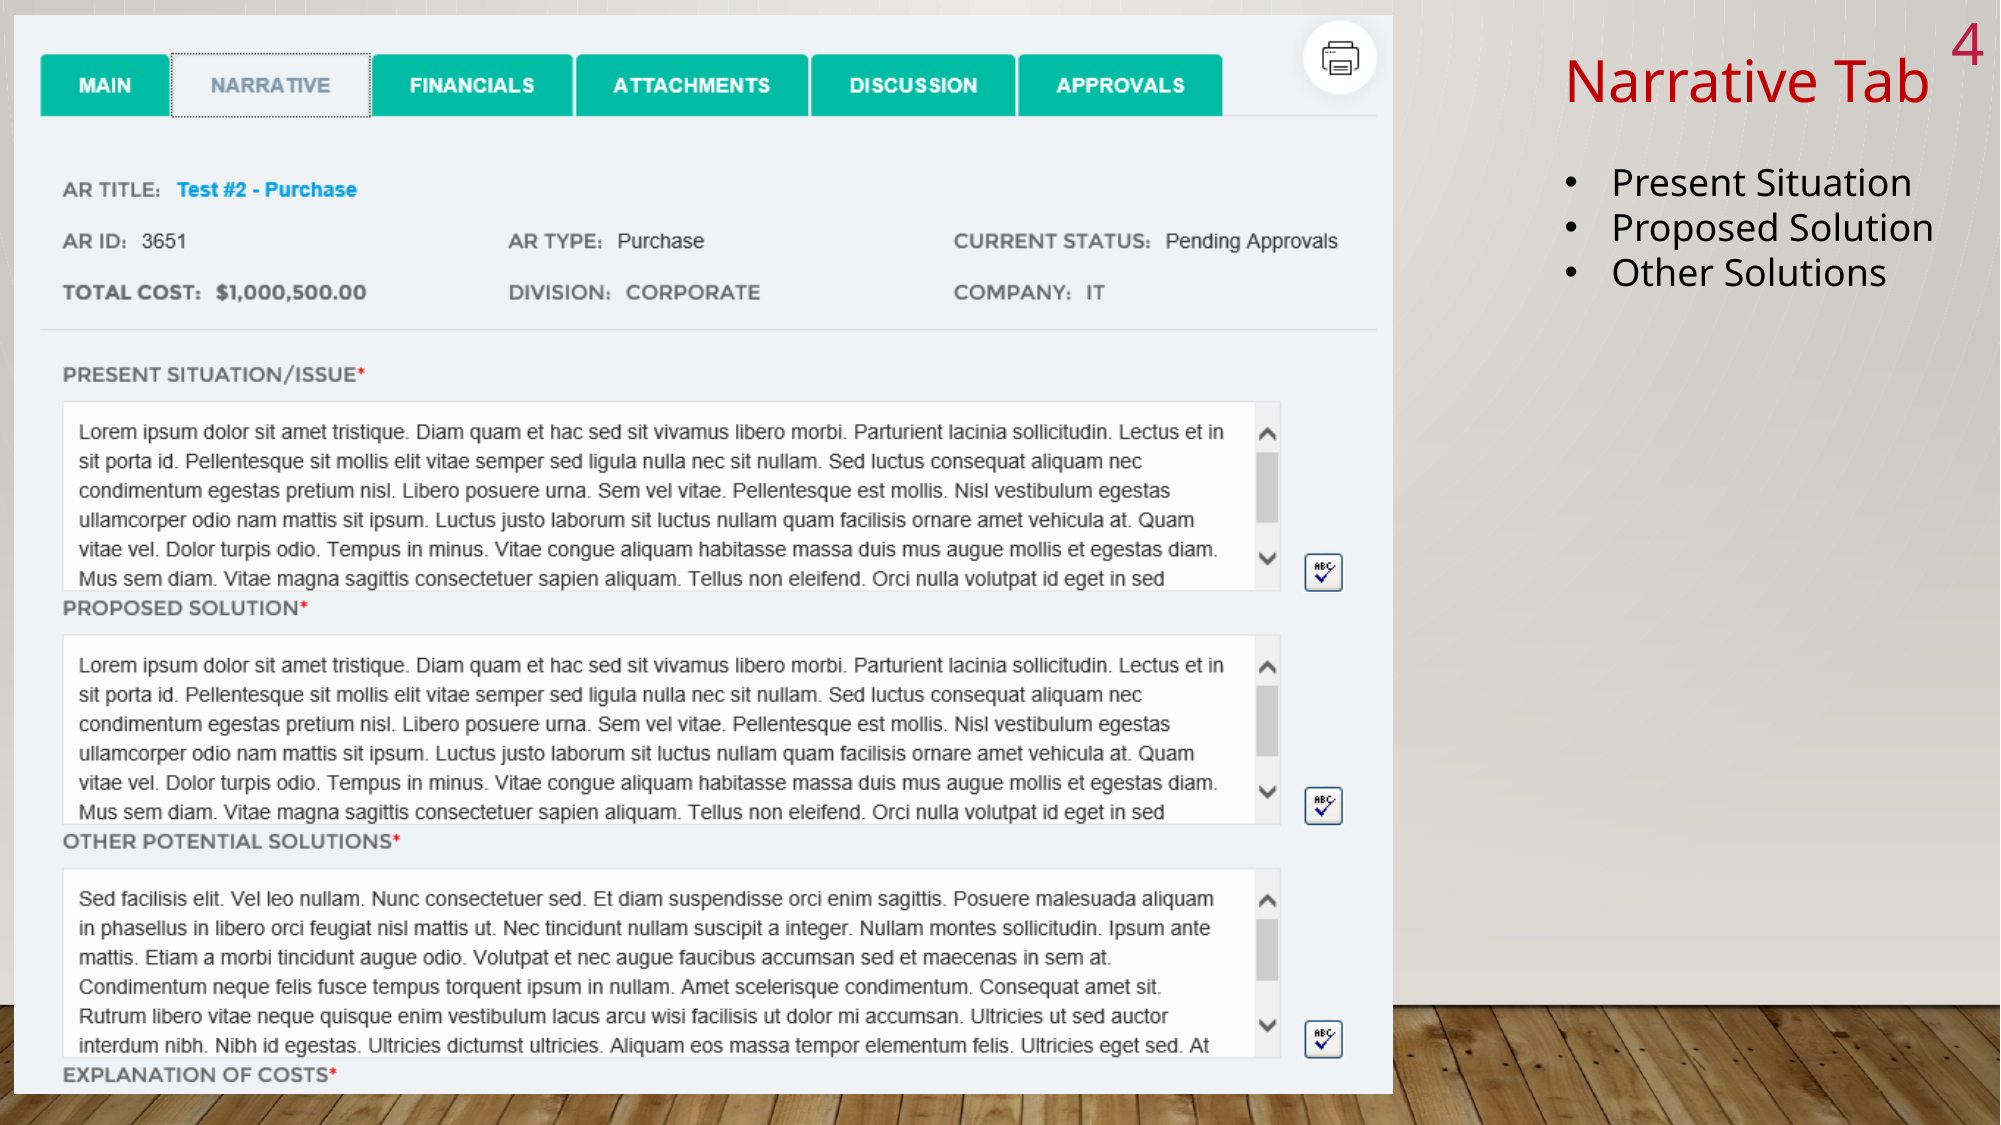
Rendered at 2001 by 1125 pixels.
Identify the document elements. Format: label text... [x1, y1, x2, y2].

slide_number 4 [1866, 0, 2000, 83]
text_box Narrative Tab Present Situation Proposed Solution Other Solutions [1549, 36, 1970, 347]
picture [0, 15, 2000, 1125]
